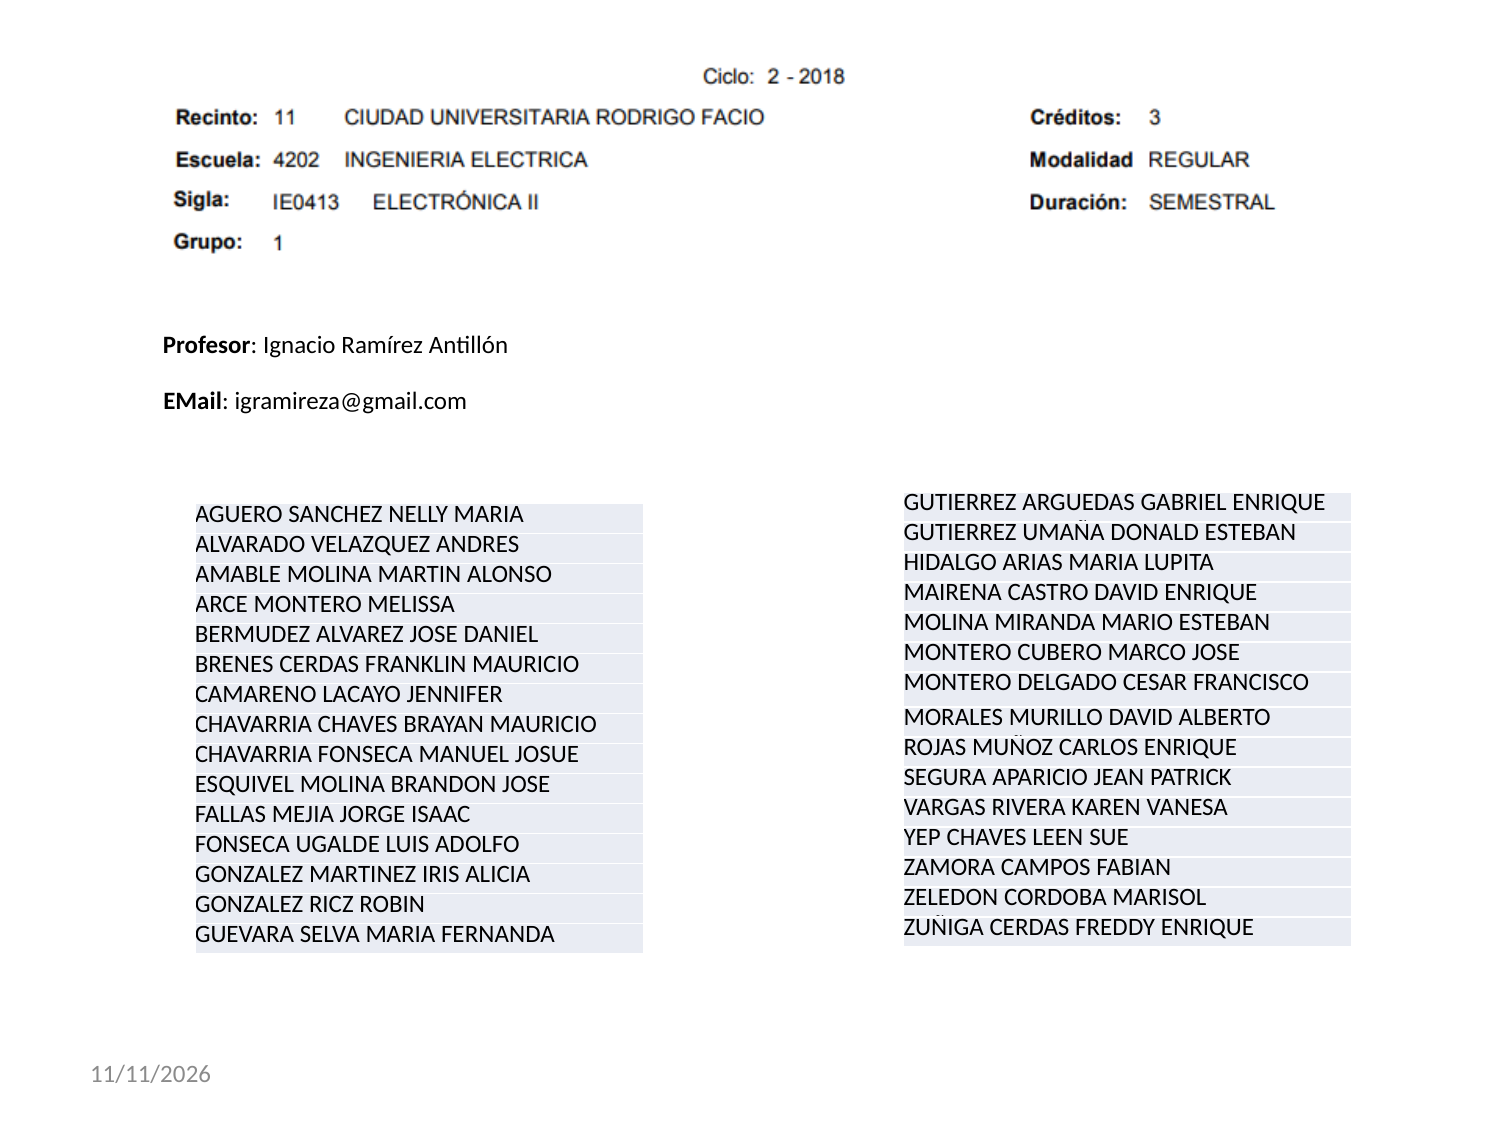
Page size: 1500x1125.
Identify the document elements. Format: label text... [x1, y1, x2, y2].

table_cell FALLAS MEJIA JORGE ISAAC [196, 804, 643, 833]
table_cell GUEVARA SELVA MARIA FERNANDA [196, 924, 643, 953]
table_cell MORALES MURILLO DAVID ALBERTO [904, 708, 1351, 736]
table_cell FONSECA UGALDE LUIS ADOLFO [196, 834, 643, 863]
table_cell ARCE MONTERO MELISSA [196, 594, 643, 623]
table_cell ZAMORA CAMPOS FABIAN [904, 858, 1351, 886]
table_cell GONZALEZ RICZ ROBIN [196, 894, 643, 923]
table_cell ROJAS MUÑOZ CARLOS ENRIQUE [904, 738, 1351, 766]
table_cell ESQUIVEL MOLINA BRANDON JOSE [196, 774, 643, 803]
table_cell CHAVARRIA FONSECA MANUEL JOSUE [196, 744, 643, 773]
table_cell MAIRENA CASTRO DAVID ENRIQUE [904, 583, 1351, 611]
table_cell BRENES CERDAS FRANKLIN MAURICIO [196, 654, 643, 683]
table_cell MOLINA MIRANDA MARIO ESTEBAN [904, 613, 1351, 641]
table_cell GUTIERREZ UMAÑA DONALD ESTEBAN [904, 523, 1351, 551]
table_cell ZUÑIGA CERDAS FREDDY ENRIQUE [904, 918, 1351, 946]
table_cell HIDALGO ARIAS MARIA LUPITA [904, 553, 1351, 581]
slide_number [75, 1042, 425, 1103]
text_box EMail: igramireza@gmail.com [148, 377, 483, 422]
table_cell MONTERO CUBERO MARCO JOSE [904, 643, 1351, 671]
table_cell ZELEDON CORDOBA MARISOL [904, 888, 1351, 916]
table_header AGUERO SANCHEZ NELLY MARIA [196, 504, 643, 533]
table_cell VARGAS RIVERA KAREN VANESA [904, 798, 1351, 826]
text_box Profesor: Ignacio Ramírez Antillón [148, 320, 524, 366]
table_cell ALVARADO VELAZQUEZ ANDRES [196, 534, 643, 563]
table_cell CAMARENO LACAYO JENNIFER [196, 684, 643, 713]
table_cell YEP CHAVES LEEN SUE [904, 828, 1351, 856]
table_cell AMABLE MOLINA MARTIN ALONSO [196, 564, 643, 593]
table_cell BERMUDEZ ALVAREZ JOSE DANIEL [196, 624, 643, 653]
table_cell MONTERO DELGADO CESAR FRANCISCO [904, 673, 1351, 706]
table_cell GONZALEZ MARTINEZ IRIS ALICIA [196, 864, 643, 893]
picture [157, 54, 1336, 260]
table_cell SEGURA APARICIO JEAN PATRICK [904, 768, 1351, 796]
table_header GUTIERREZ ARGUEDAS GABRIEL ENRIQUE [904, 493, 1351, 521]
table_cell CHAVARRIA CHAVES BRAYAN MAURICIO [196, 714, 643, 743]
